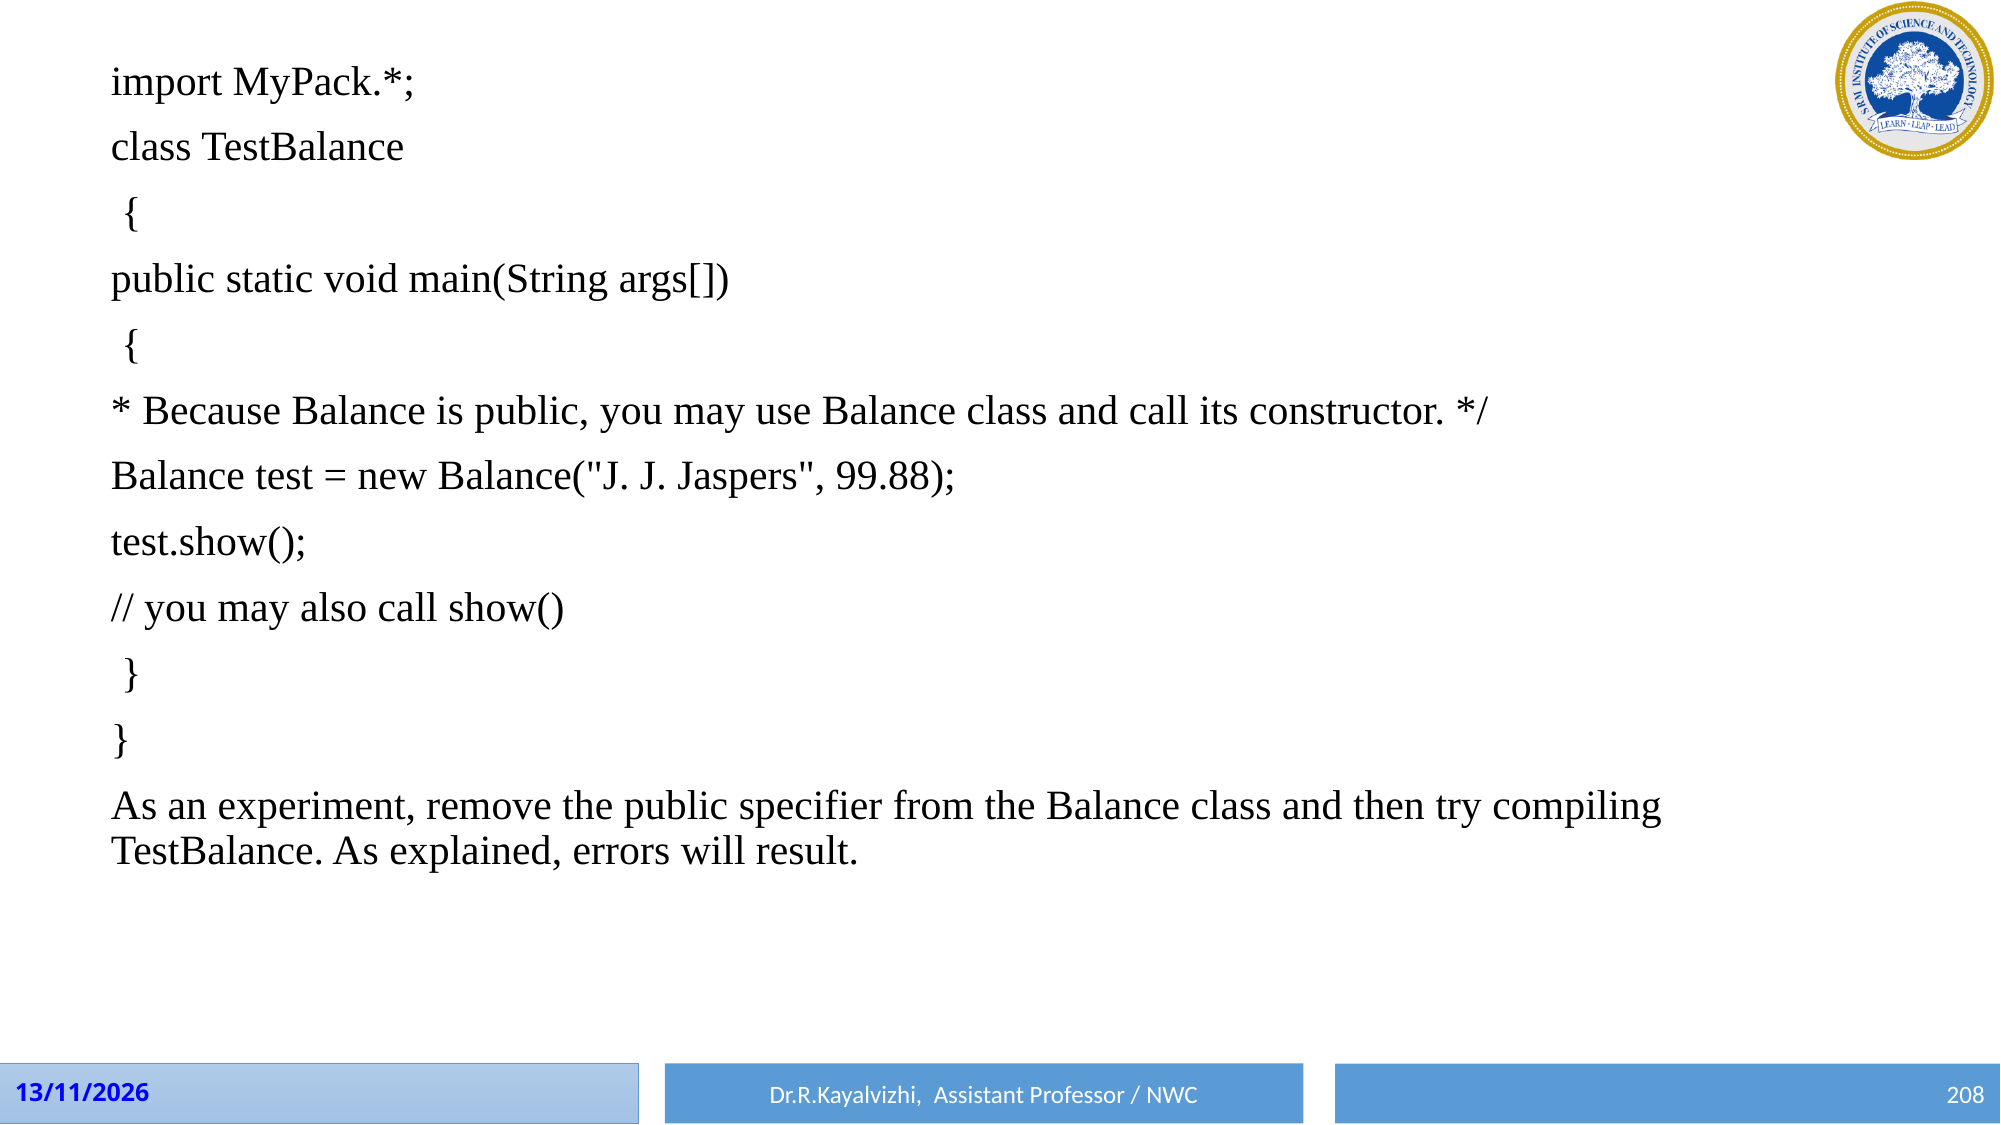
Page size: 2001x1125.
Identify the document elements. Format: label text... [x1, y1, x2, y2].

text_box 01-08-2023 [0, 1063, 639, 1124]
list import MyPack.*; class TestBalance { public static void main(String args[]) { * Because Balance is public, you may use Balance class and call its constructor. */ Balance test = new Balance("J. J. Jaspers", 99.88); test.show(); // you may also call show() } } As an experiment, remove the public specifier from the Balance class and then try compiling TestBalance. As explained, errors will result. [95, 51, 1821, 766]
slide_number 208 [1335, 1063, 2000, 1124]
text_box Dr.R.Kayalvizhi, Assistant Professor / NWC [664, 1063, 1304, 1124]
picture [1835, 1, 1994, 160]
